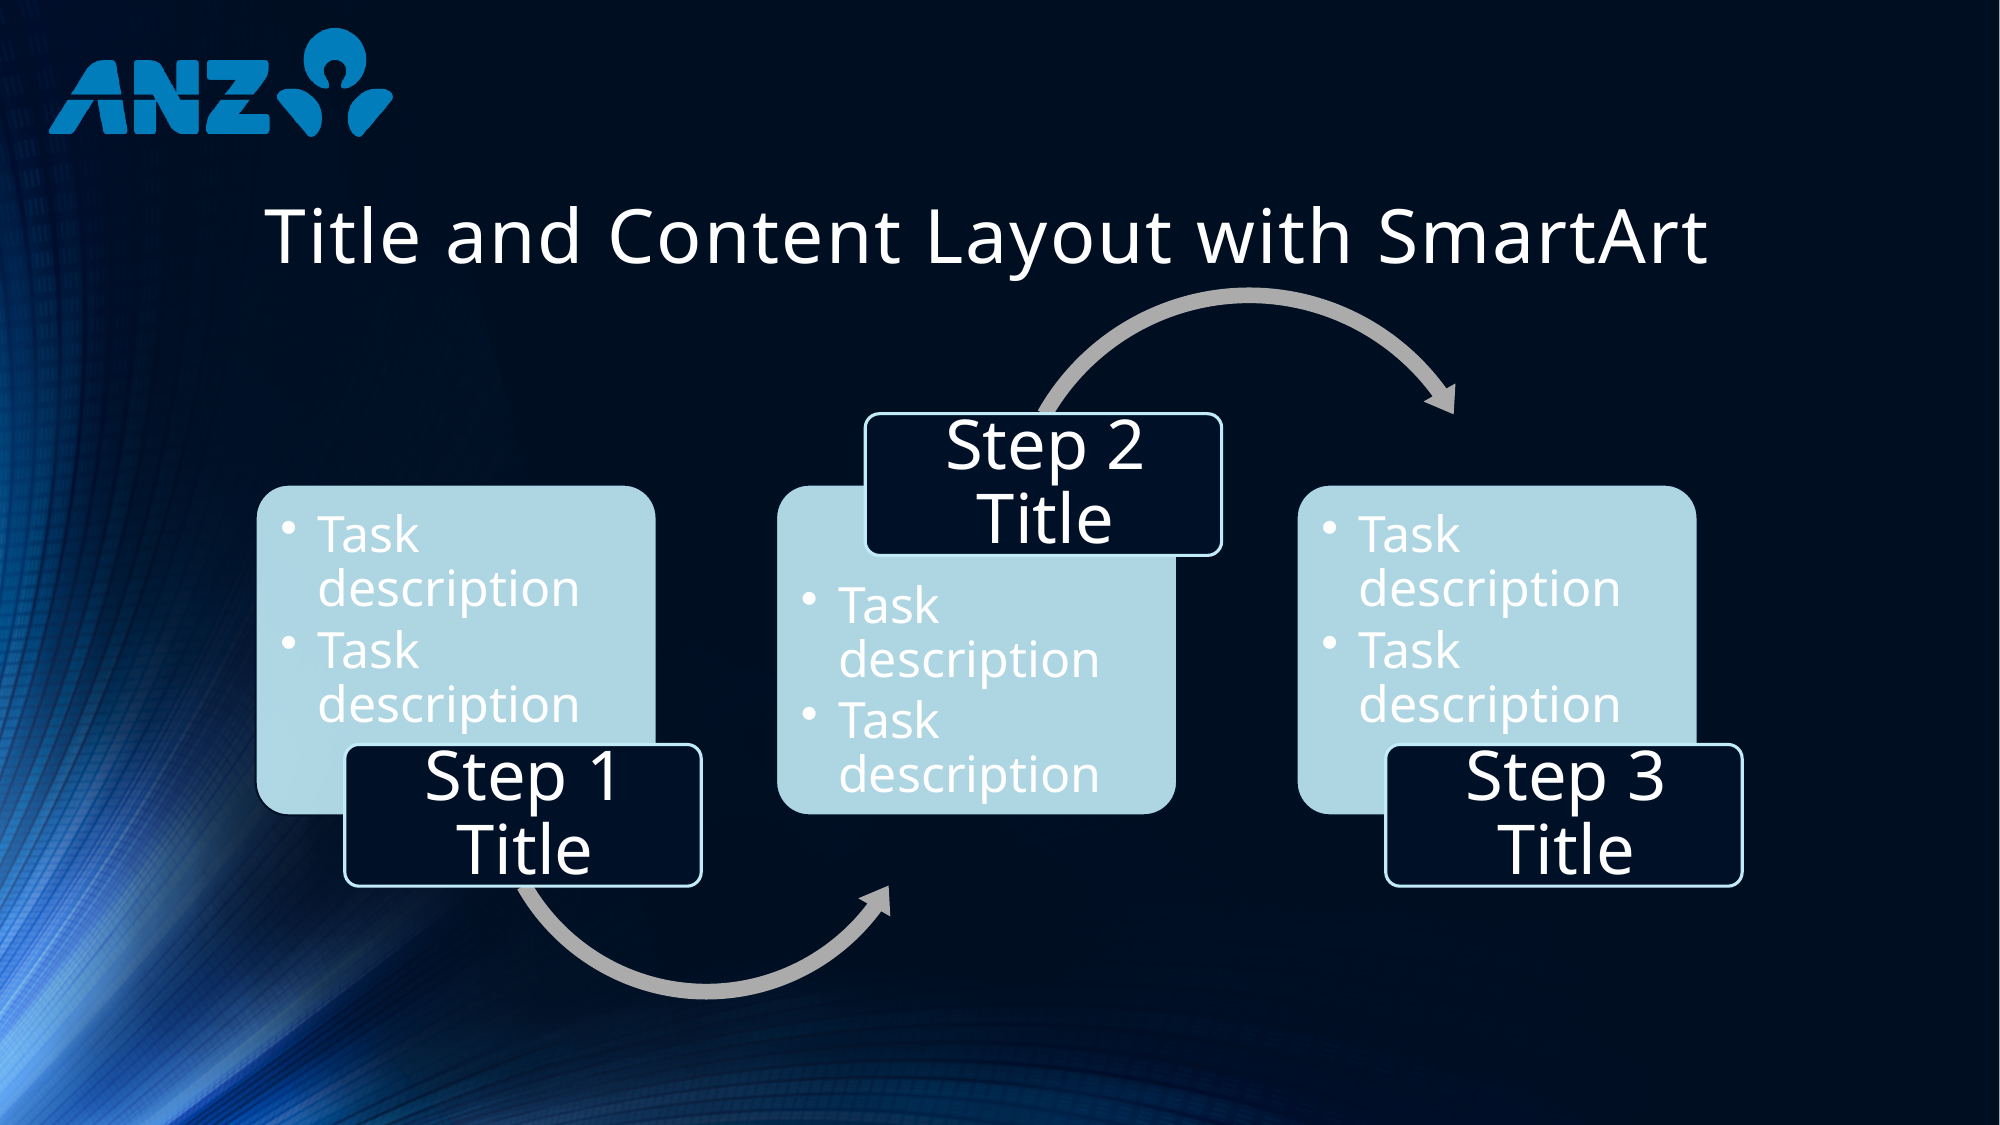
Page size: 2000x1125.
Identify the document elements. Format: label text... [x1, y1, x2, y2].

picture [0, 0, 2000, 1125]
title Title and Content Layout with SmartArt [249, 62, 1750, 288]
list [249, 312, 1749, 988]
